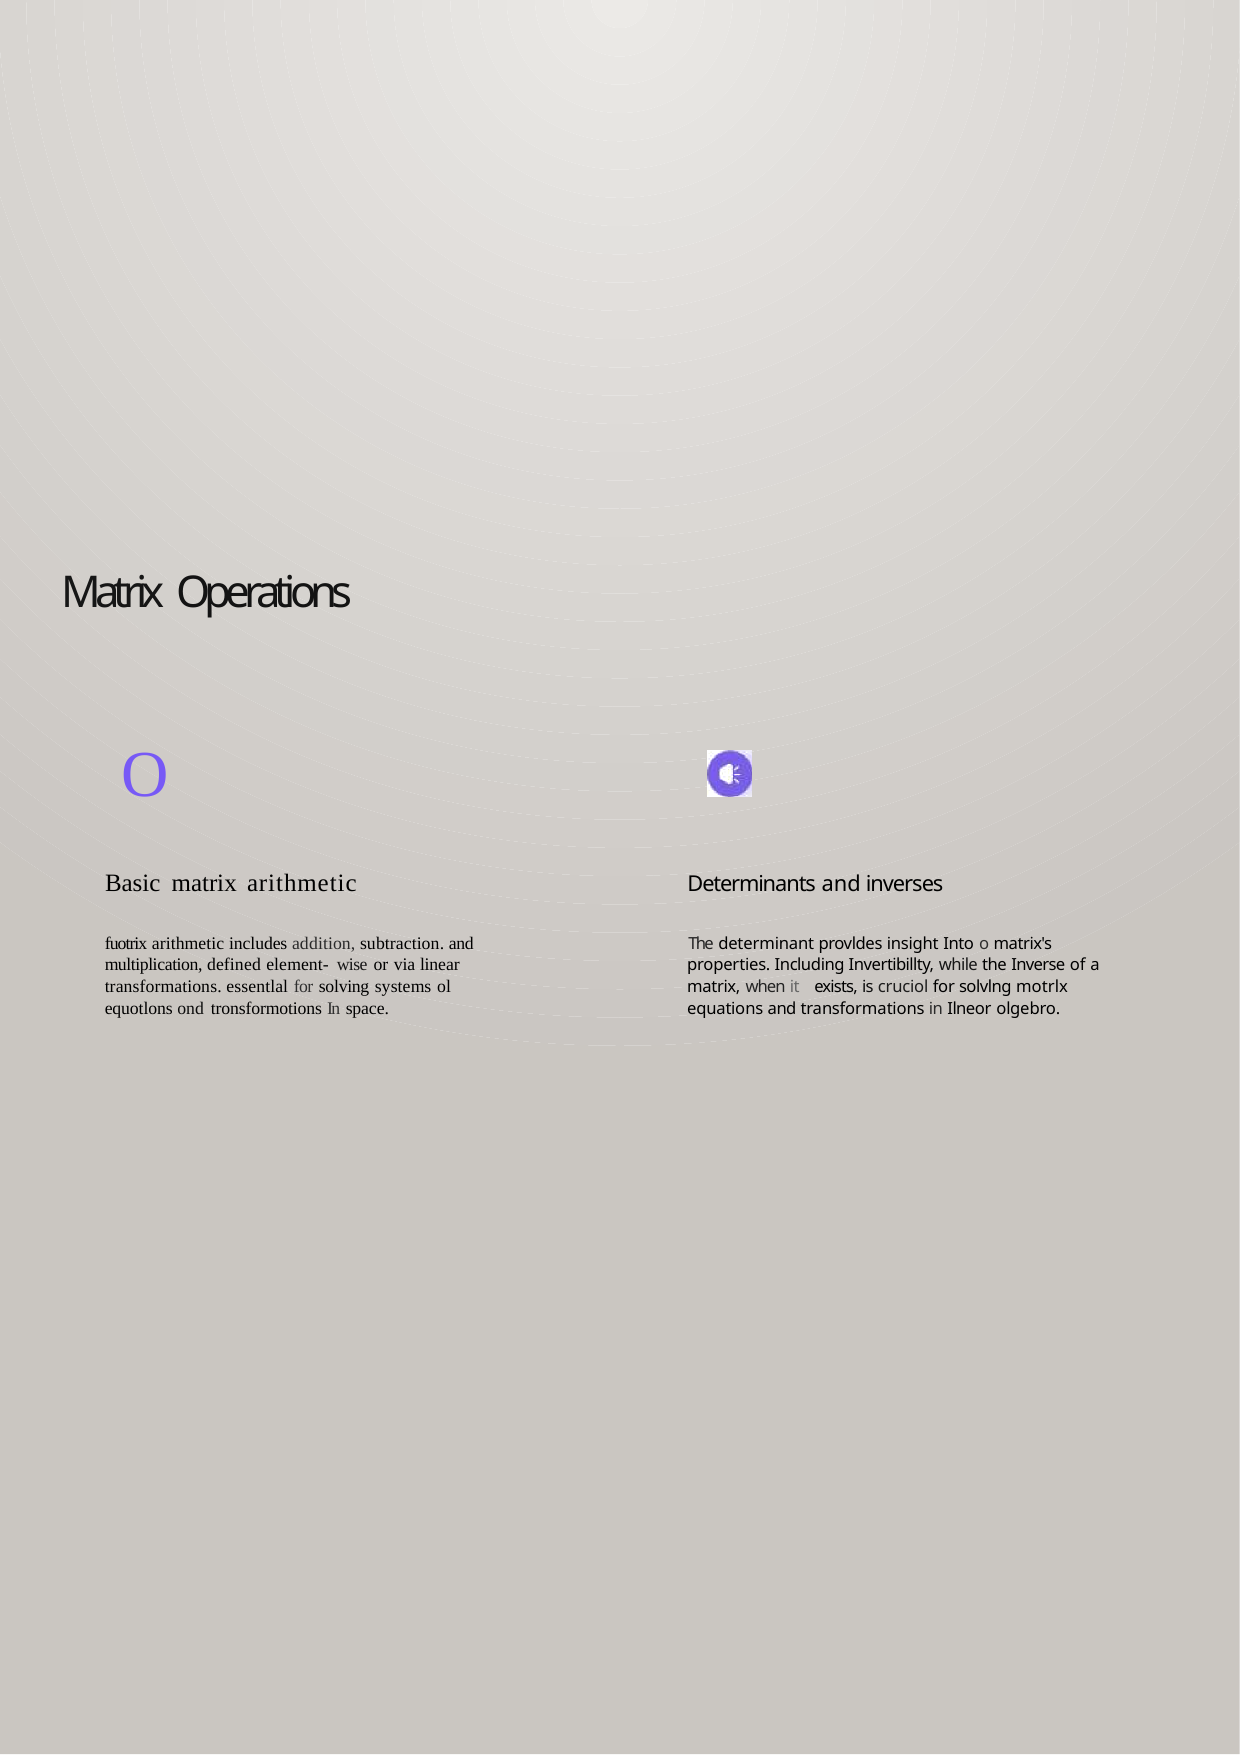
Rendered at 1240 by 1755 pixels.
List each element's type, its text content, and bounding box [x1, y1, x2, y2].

text_box O Basic matrix arithmetic [102, 728, 367, 896]
text_box The determinant provldes insight Into o matrix's properties. Including Invertibillty, while the Inverse of a matrix, when it exists, is cruciol for solvlng motrlx equations and transformations in Ilneor olgebro. [684, 928, 1107, 1018]
text_box fuotrix arithmetic includes addition, subtraction. and multiplication, defined element- wise or via linear transformations. essentlal for solving systems ol equotlons ond tronsformotions In space. [102, 928, 524, 1018]
text_box Determinants and inverses [685, 866, 989, 896]
text_box Matrix Operations [59, 560, 405, 616]
picture [706, 750, 753, 798]
